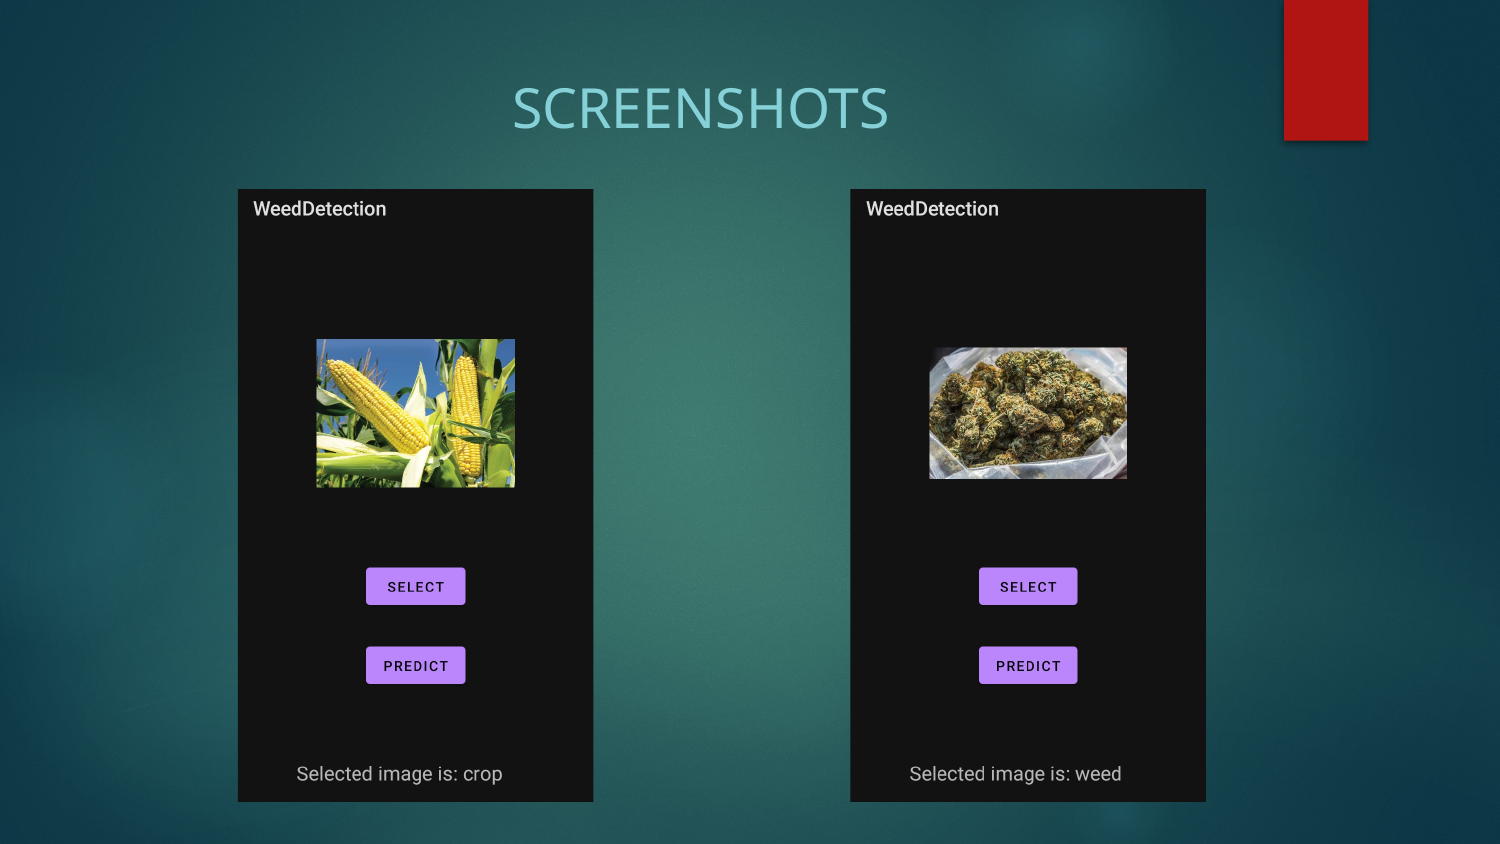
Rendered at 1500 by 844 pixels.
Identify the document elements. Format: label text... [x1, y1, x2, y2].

picture [0, 0, 1500, 844]
title SCREENSHOTS [497, 0, 1003, 157]
